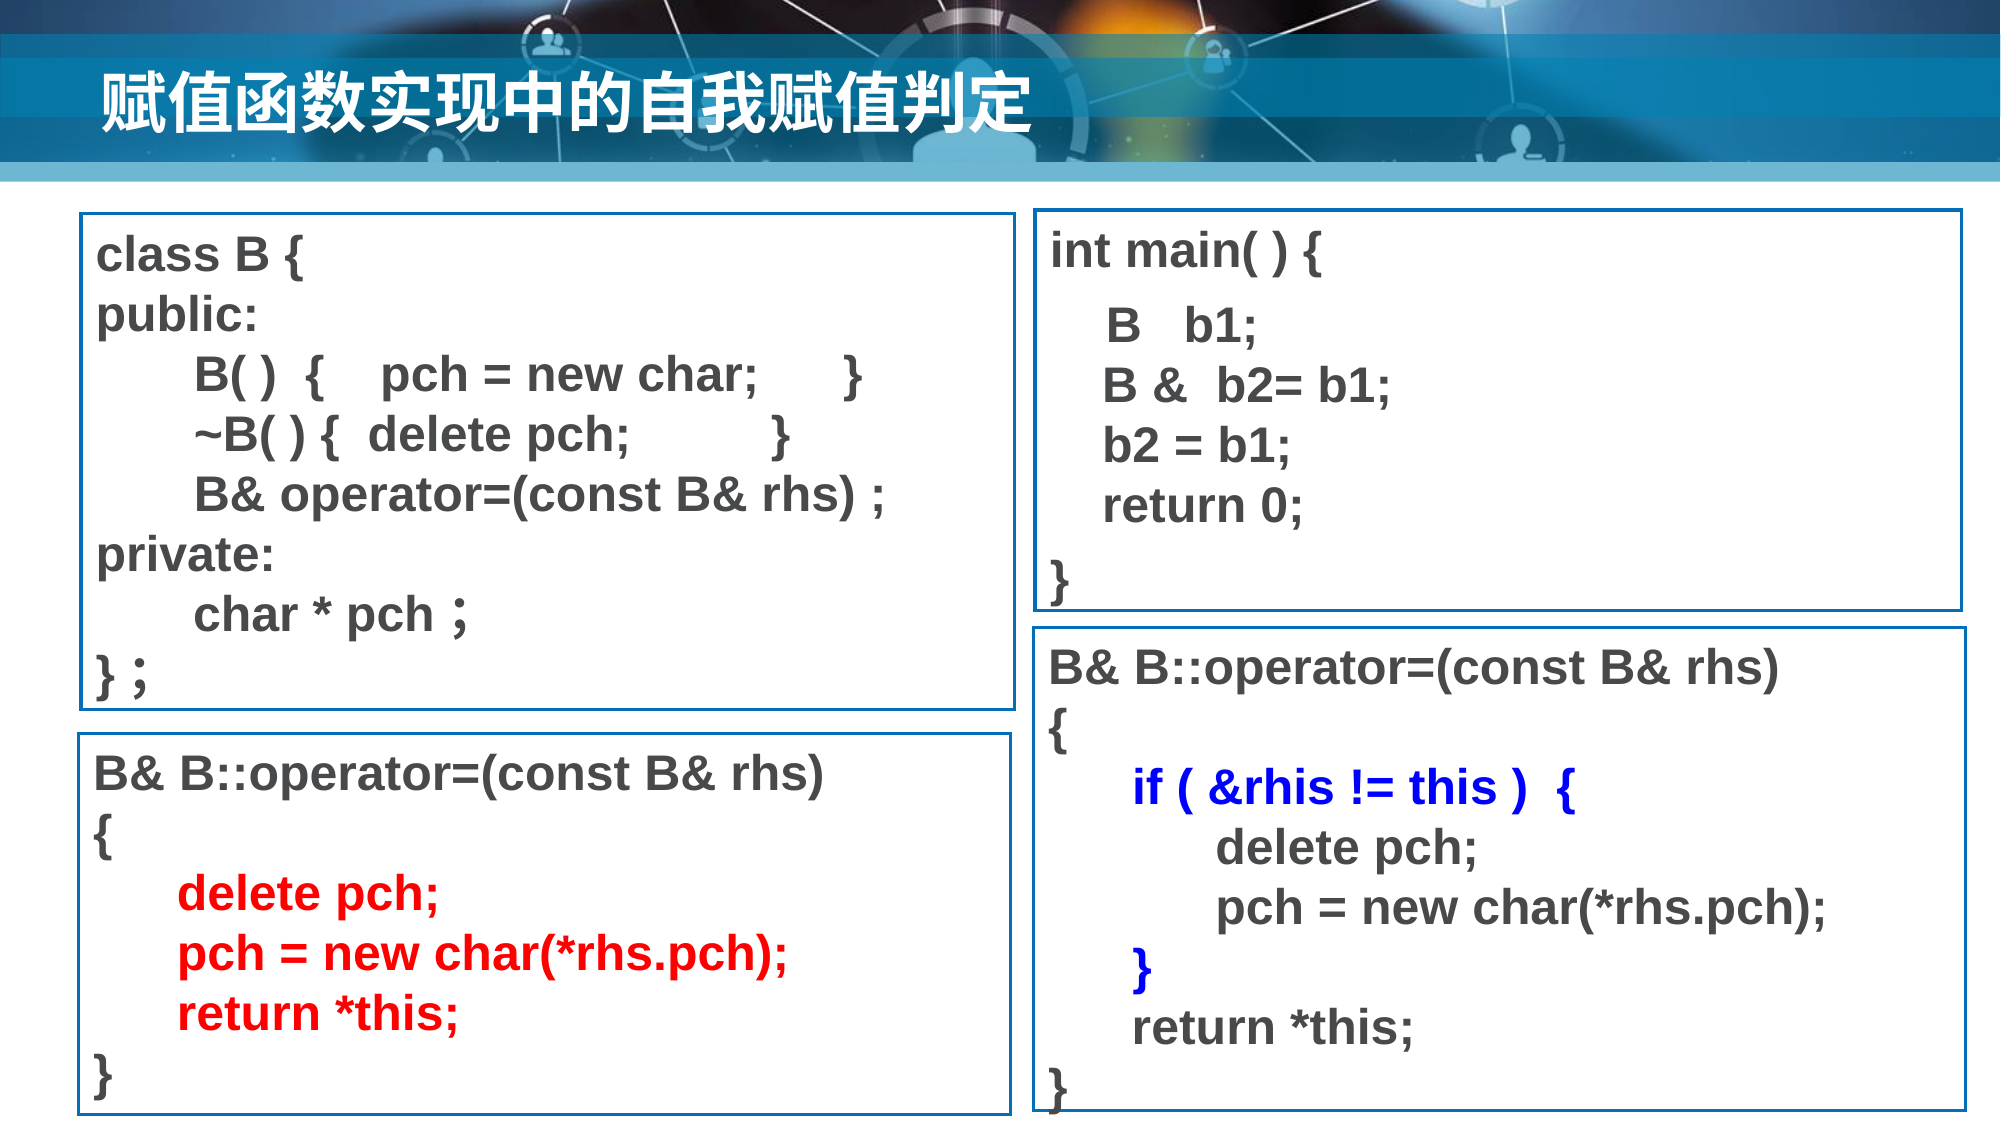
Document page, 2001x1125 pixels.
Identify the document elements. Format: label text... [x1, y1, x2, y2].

picture [1315, 118, 2000, 162]
text_box int main( ) { B b1; B & b2= b1; b2 = b1; return 0; } [1035, 210, 1962, 611]
picture [0, 118, 1316, 162]
picture [0, 0, 2000, 57]
text_box B& B::operator=(const B& rhs) { if ( &rhis != this ) { delete pch; pch = new char(*rhs.pch); } return *this; } [1033, 627, 1966, 1111]
title 赋值函数实现中的自我赋值判定 [85, 18, 1883, 150]
text_box class B { public: B( ) { pch = new char; } ~B( ) { delete pch; } B& operator=(const B& rhs) ; private: char * pch； }； [80, 213, 1015, 710]
text_box B& B::operator=(const B& rhs) { delete pch; pch = new char(*rhs.pch); return *this; } [78, 733, 1011, 1115]
